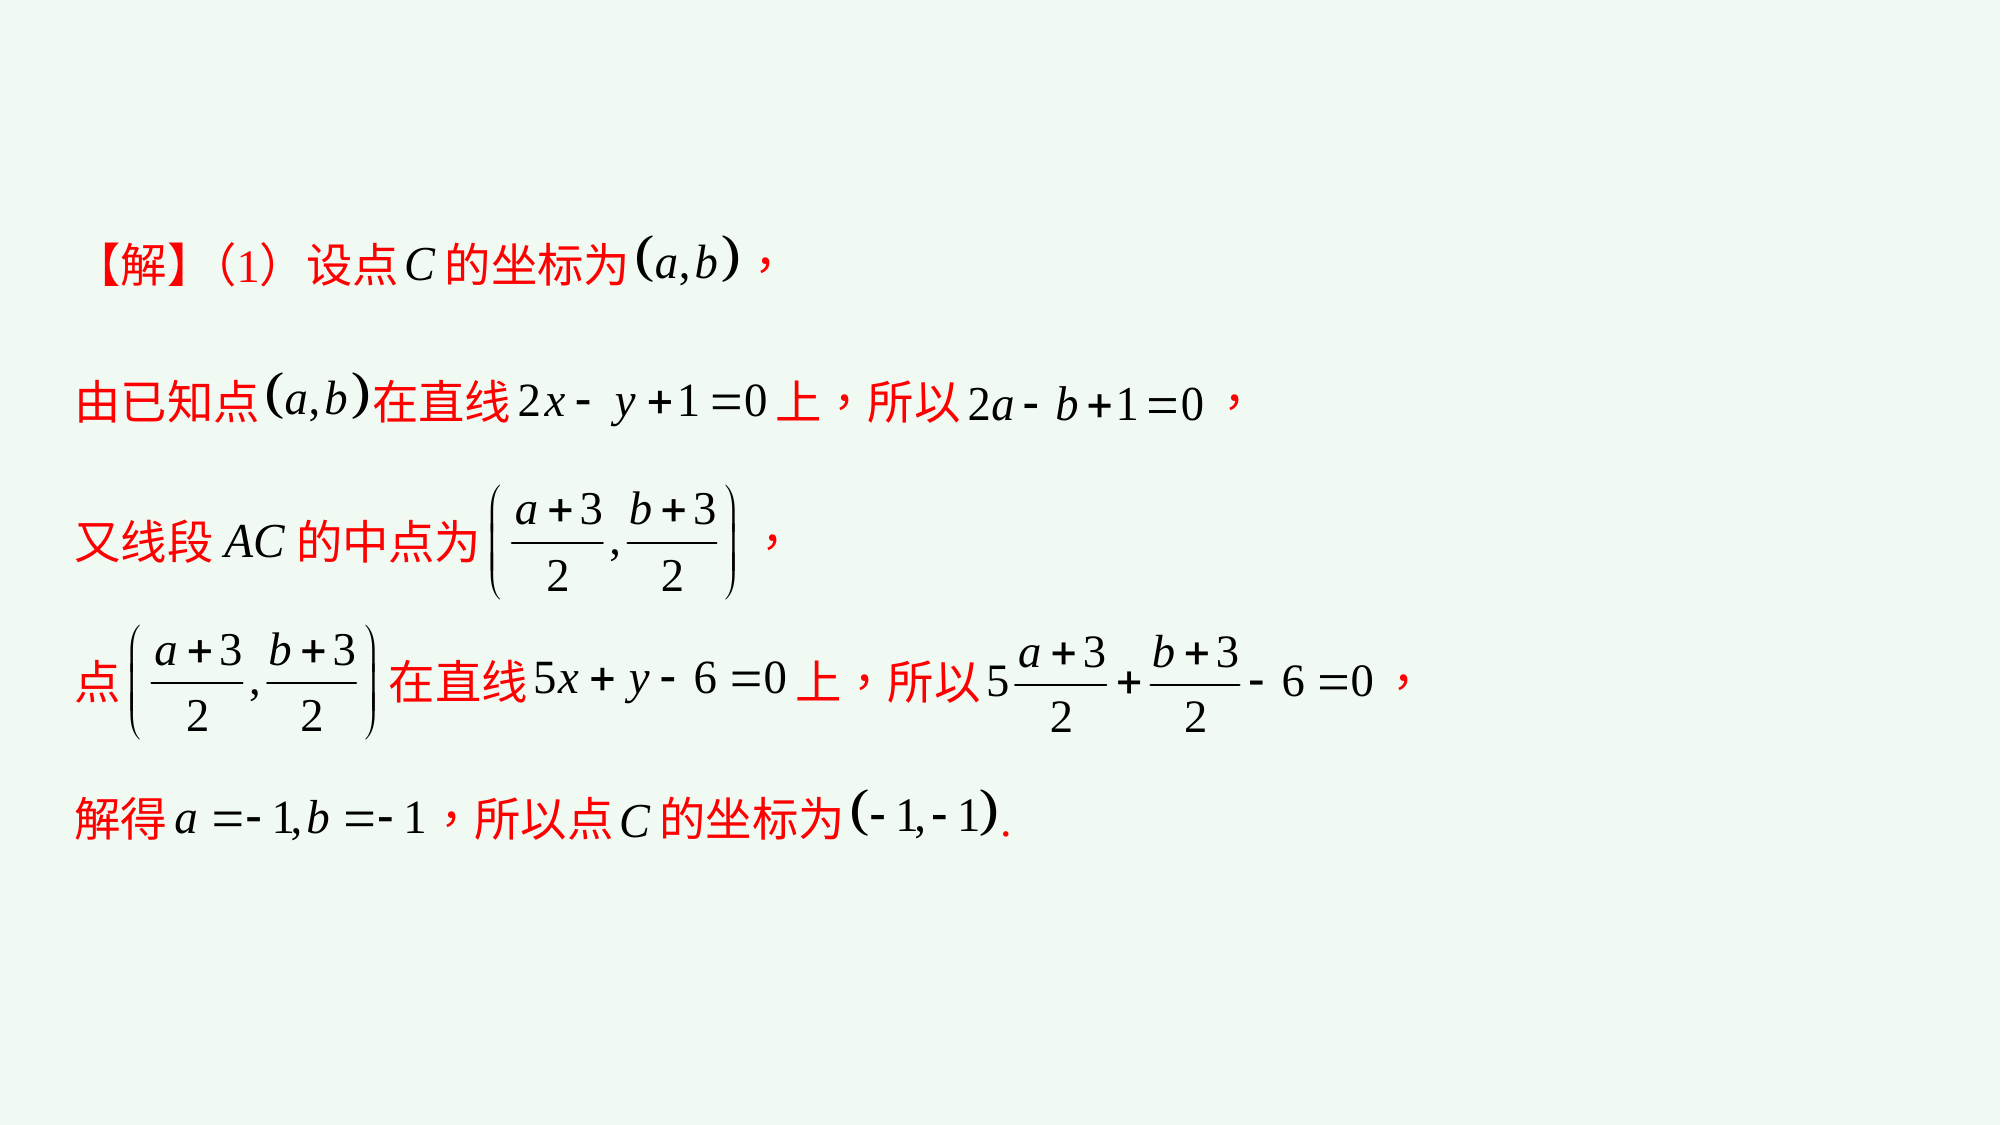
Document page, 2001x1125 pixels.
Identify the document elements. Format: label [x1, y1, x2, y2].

text_box [74, 195, 1907, 960]
